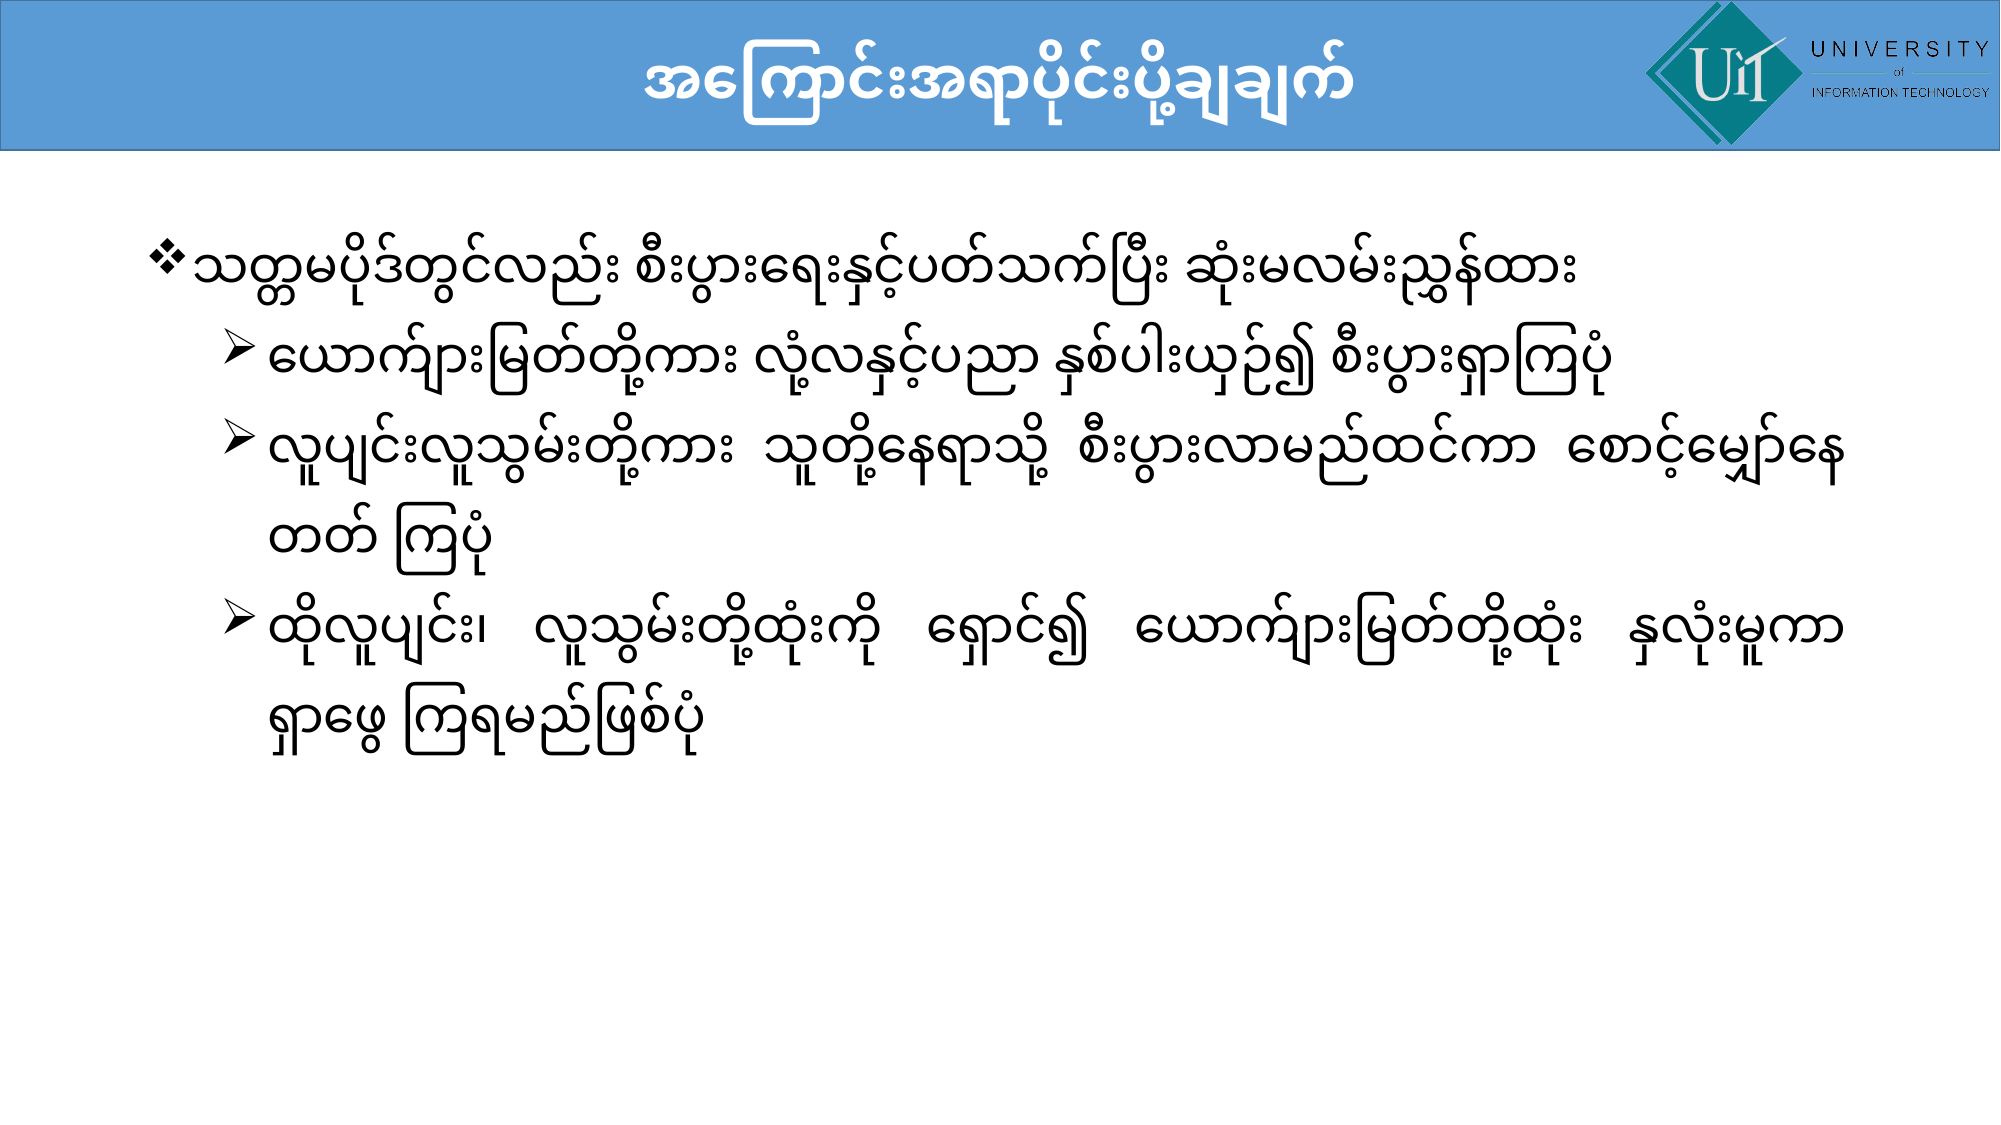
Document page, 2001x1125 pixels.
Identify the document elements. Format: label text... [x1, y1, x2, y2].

text_box အကြောင်းအရာပိုင်းပို့ချချက် [0, 0, 1640, 151]
picture [1640, 0, 1998, 150]
text_box သတ္တမပိုဒ်တွင်လည်း စီးပွားရေးနှင့်ပတ်သက်ပြီး ဆုံးမလမ်းညွှန်ထား ယောက်ျားမြတ်တို့ကား လုံ့လနှင့်ပညာ နှစ်ပါးယှဉ်၍ စီးပွားရှာကြပုံ လူပျင်းလူသွမ်းတို့ကား သူတို့နေရာသို့ စီးပွားလာမည်ထင်ကာ စောင့်မျှော်နေတတ် ကြပုံ ထိုလူပျင်း၊ လူသွမ်းတို့ထုံးကို ရှောင်၍ ယောက်ျားမြတ်တို့ထုံး နှလုံးမူကာ ရှာဖွေ ကြရမည်ဖြစ်ပုံ [130, 149, 1862, 1065]
